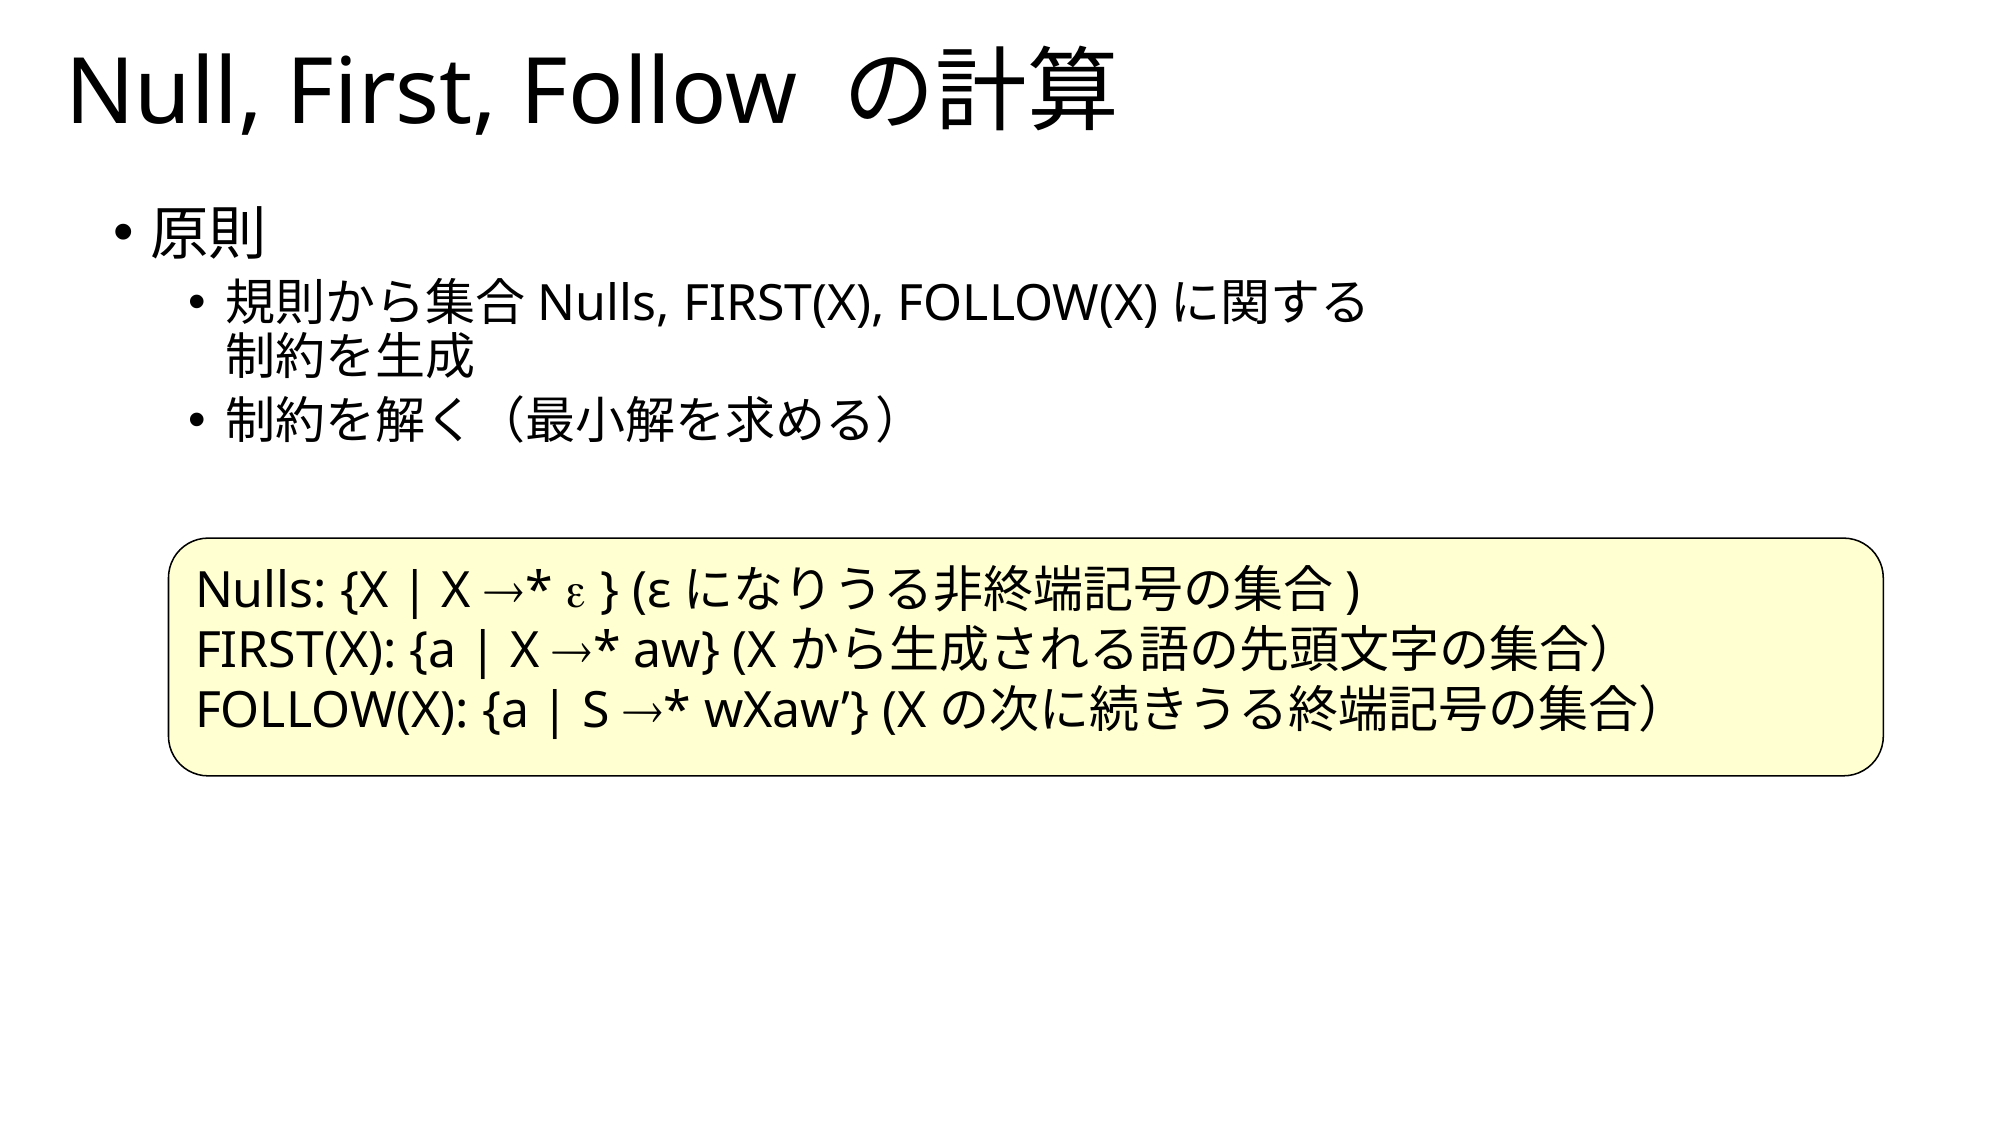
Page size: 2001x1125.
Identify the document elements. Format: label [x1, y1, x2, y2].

title [50, 0, 1947, 188]
list [98, 196, 1947, 939]
text_box [168, 538, 1884, 776]
